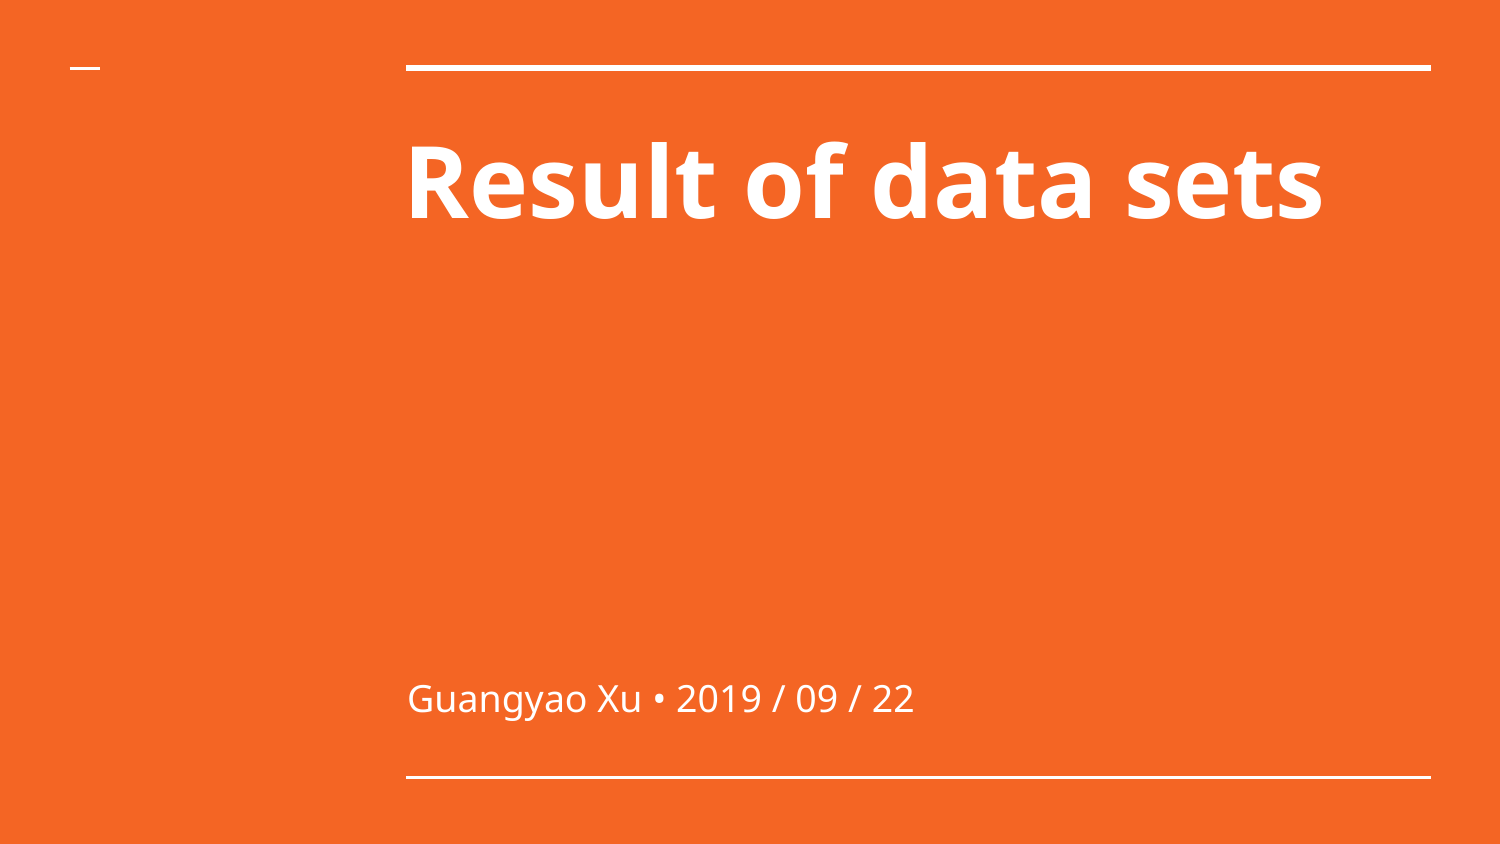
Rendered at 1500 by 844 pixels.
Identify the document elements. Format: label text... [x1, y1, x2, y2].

subtitle Guangyao Xu • 2019 / 09 / 22 [392, 531, 1431, 735]
title Result of data sets [389, 103, 1428, 357]
